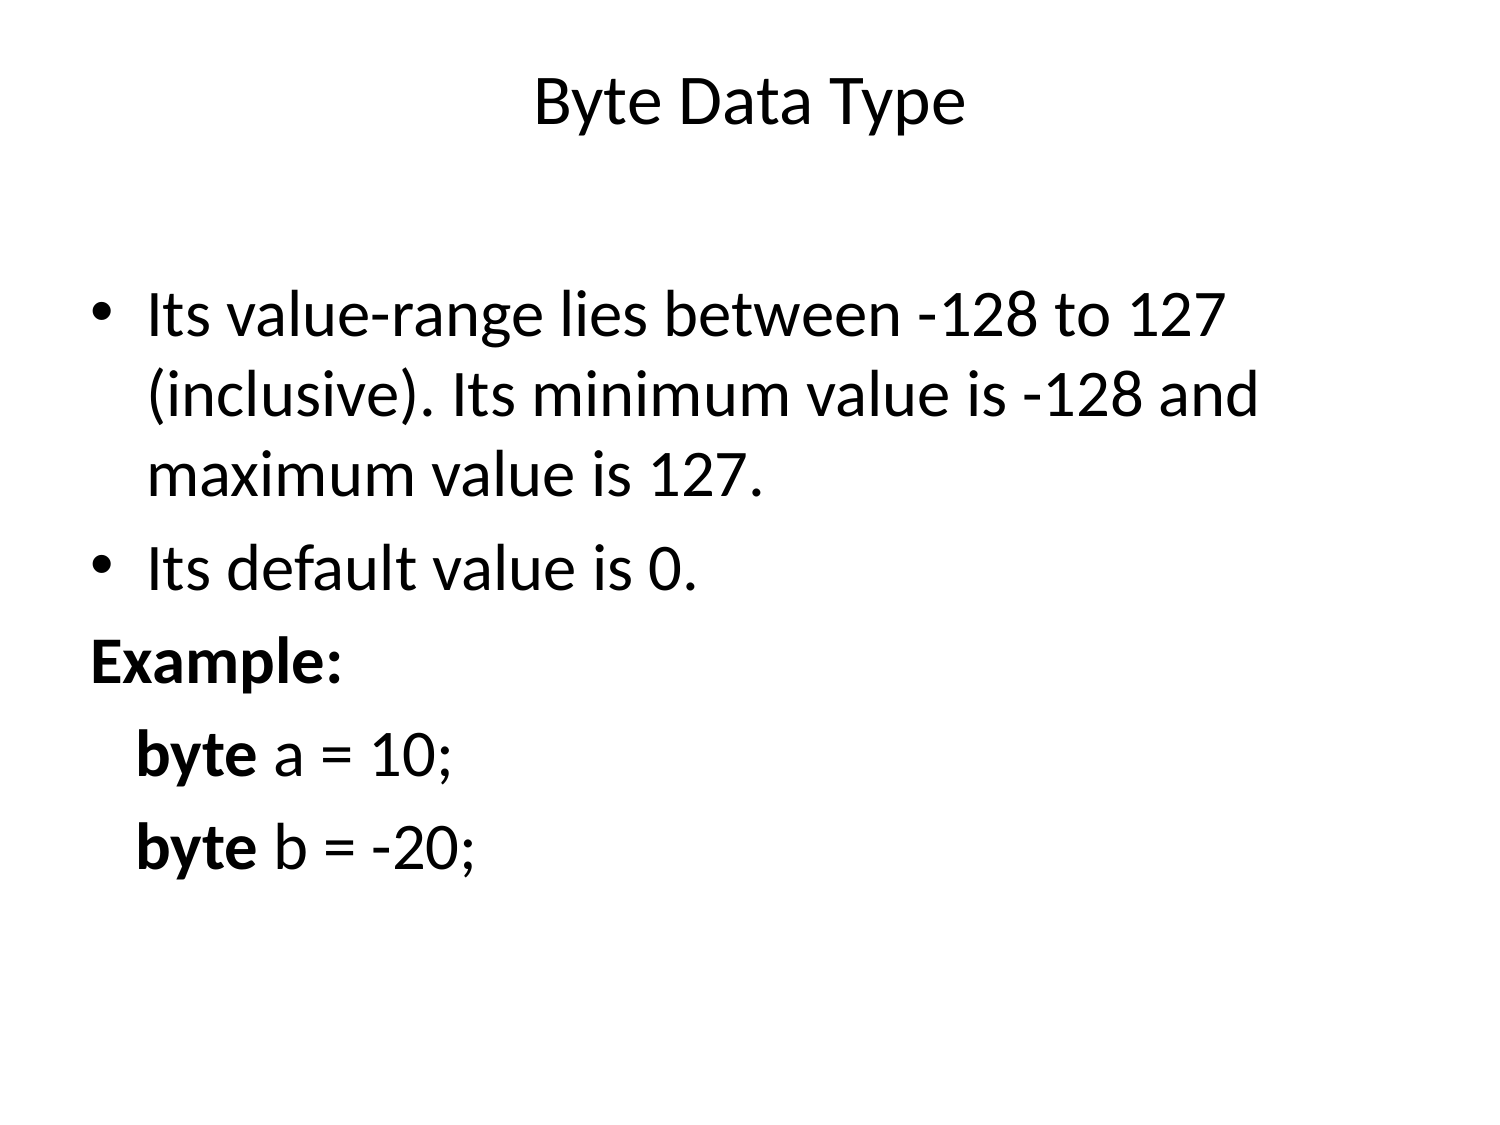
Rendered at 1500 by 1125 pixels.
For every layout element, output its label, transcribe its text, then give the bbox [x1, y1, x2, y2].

title Byte Data Type [75, 45, 1425, 233]
list Its value-range lies between -128 to 127 (inclusive). Its minimum value is -128 and maximum value is 127. Its default value is 0. Example: byte a = 10; byte b = -20; [75, 262, 1425, 1005]
